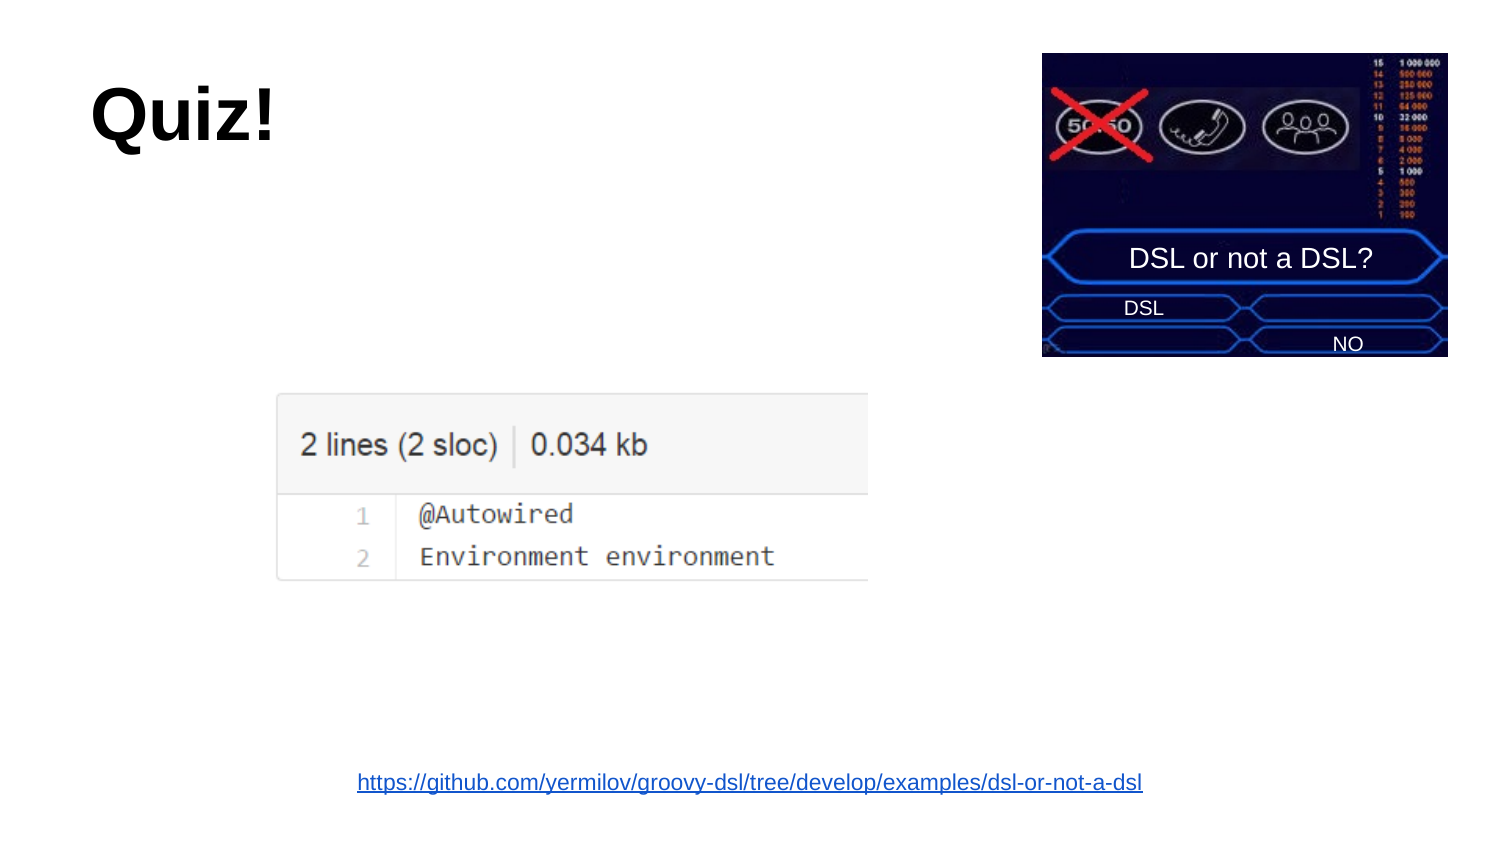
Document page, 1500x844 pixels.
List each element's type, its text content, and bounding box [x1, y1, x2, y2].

list https://github.com/yermilov/groovy-dsl/tree/develop/examples/dsl-or-not-a-dsl [75, 754, 1425, 808]
picture [242, 362, 868, 637]
title Quiz! [75, 30, 1425, 171]
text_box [1042, 53, 1448, 357]
